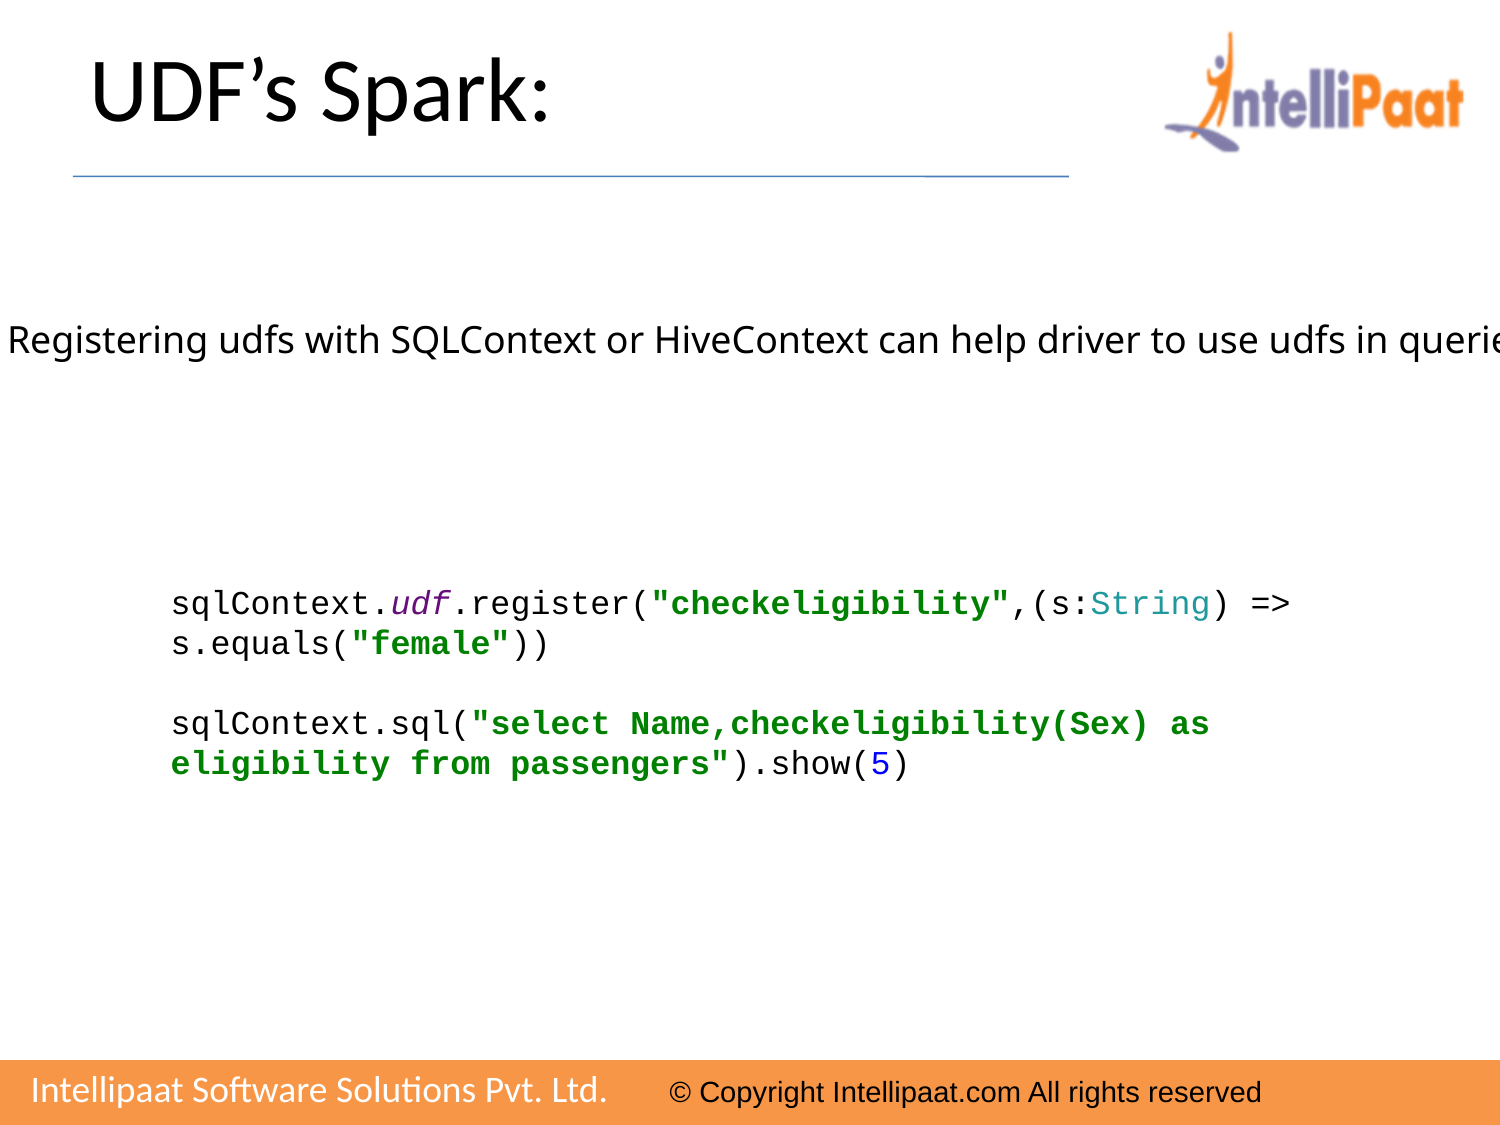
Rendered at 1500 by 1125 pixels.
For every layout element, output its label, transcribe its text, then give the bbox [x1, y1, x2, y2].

picture [1121, 28, 1473, 158]
title UDF’s Spark: [81, 4, 985, 164]
text_box Registering udfs with SQLContext or HiveContext can help driver to use udfs in queries also [0, 308, 1500, 369]
text_box sqlContext.udf.register("checkeligibility",(s:String) => s.equals("female")) sqlContext.sql("select Name,checkeligibility(Sex) as eligibility from passengers").show(5) [159, 575, 1322, 787]
